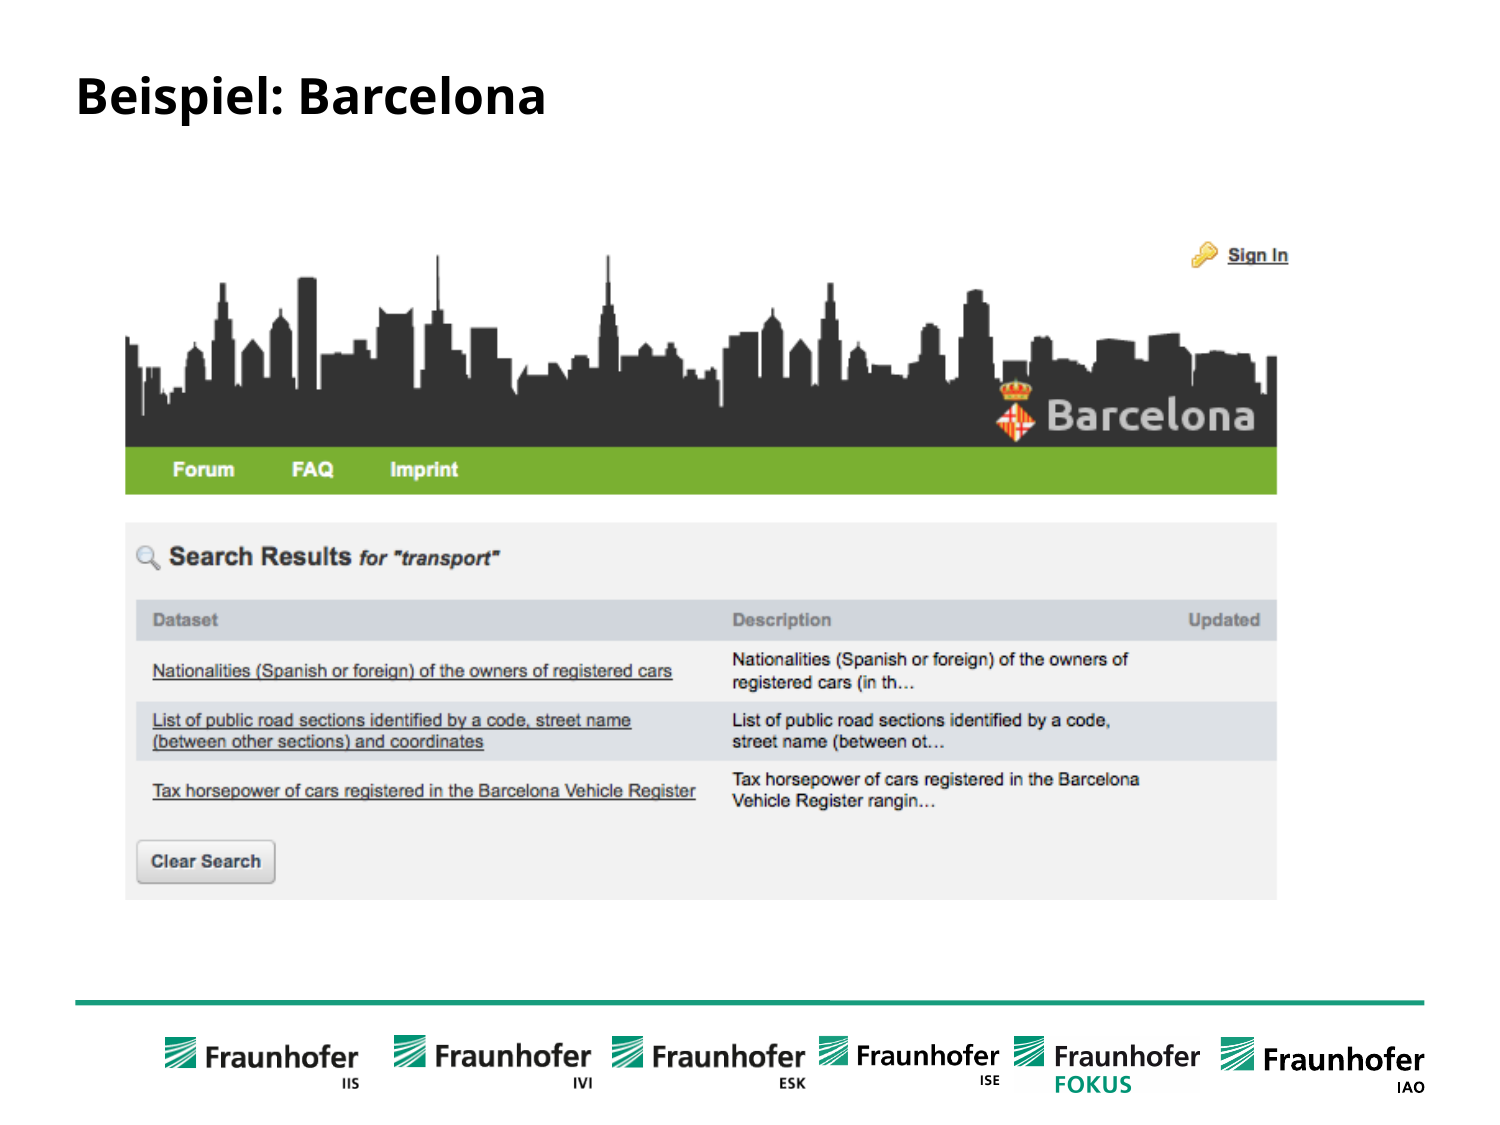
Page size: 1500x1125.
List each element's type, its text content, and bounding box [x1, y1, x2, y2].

picture [817, 1034, 1000, 1086]
picture [165, 1037, 362, 1091]
title Beispiel: Barcelona [75, 64, 1425, 215]
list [125, 237, 1294, 900]
picture [1014, 1036, 1200, 1093]
picture [394, 1035, 595, 1091]
picture [612, 1036, 809, 1091]
